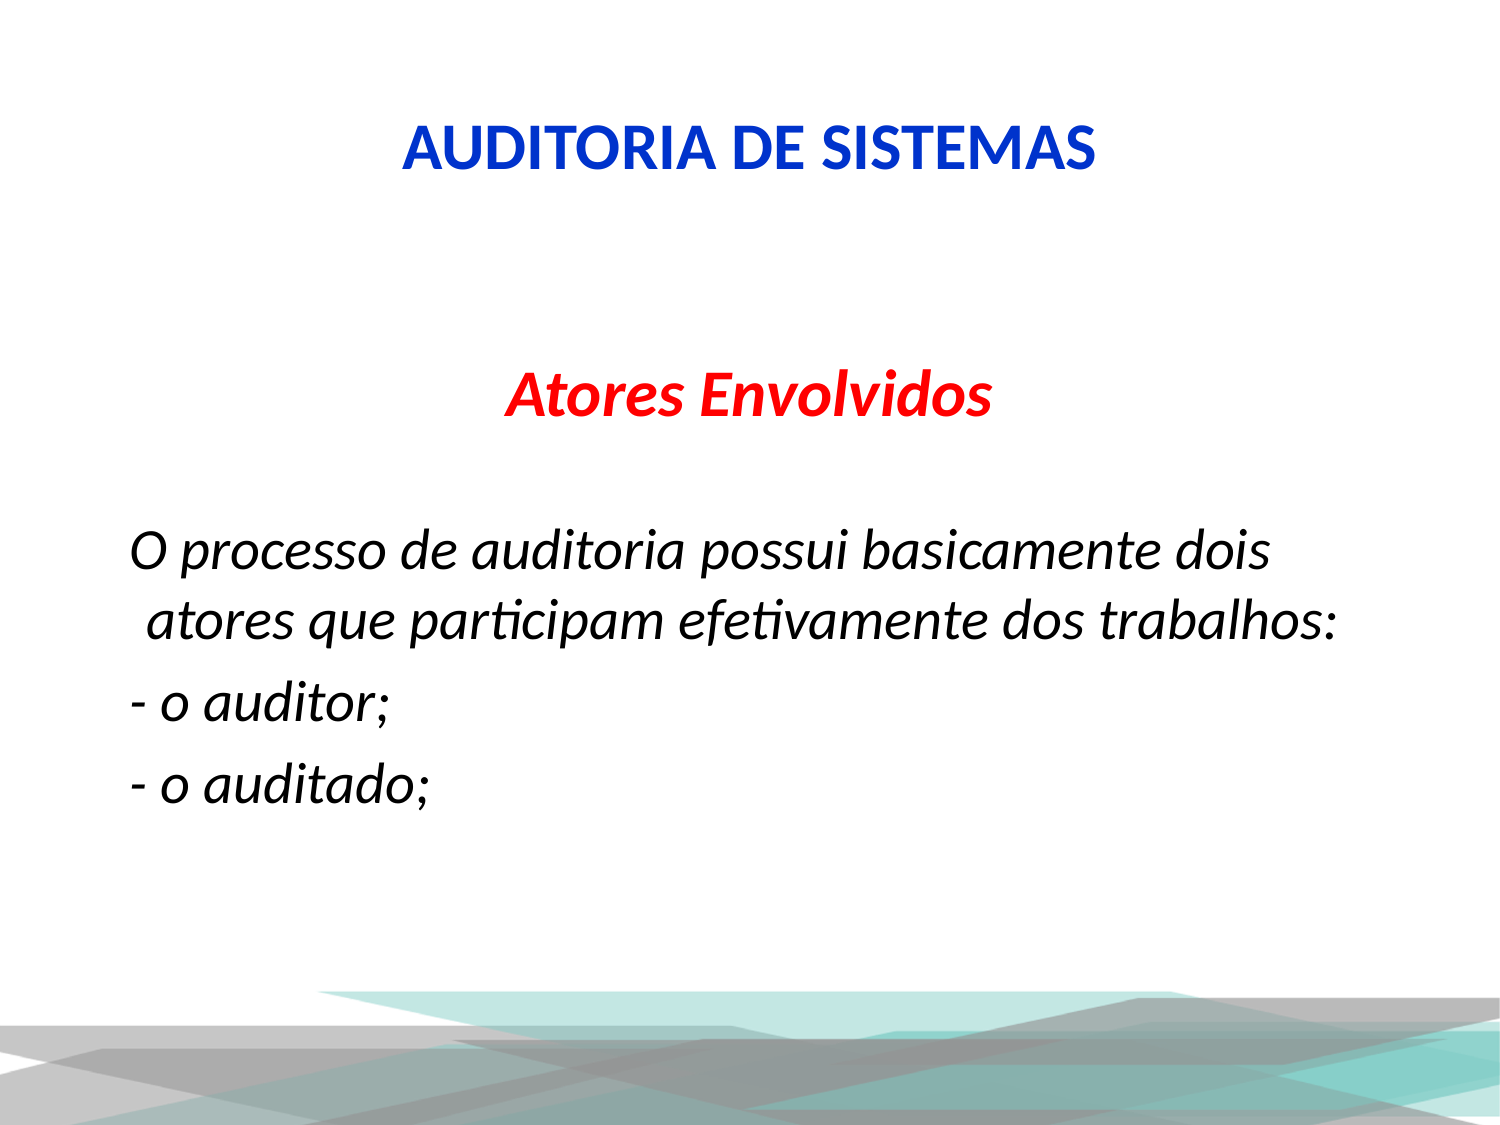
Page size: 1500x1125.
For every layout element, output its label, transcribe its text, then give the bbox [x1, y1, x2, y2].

title AUDITORIA DE SISTEMAS [75, 45, 1425, 233]
list Atores Envolvidos O processo de auditoria possui basicamente dois atores que participam efetivamente dos trabalhos: - o auditor; - o auditado; [75, 262, 1425, 1005]
picture [0, 990, 1500, 1125]
